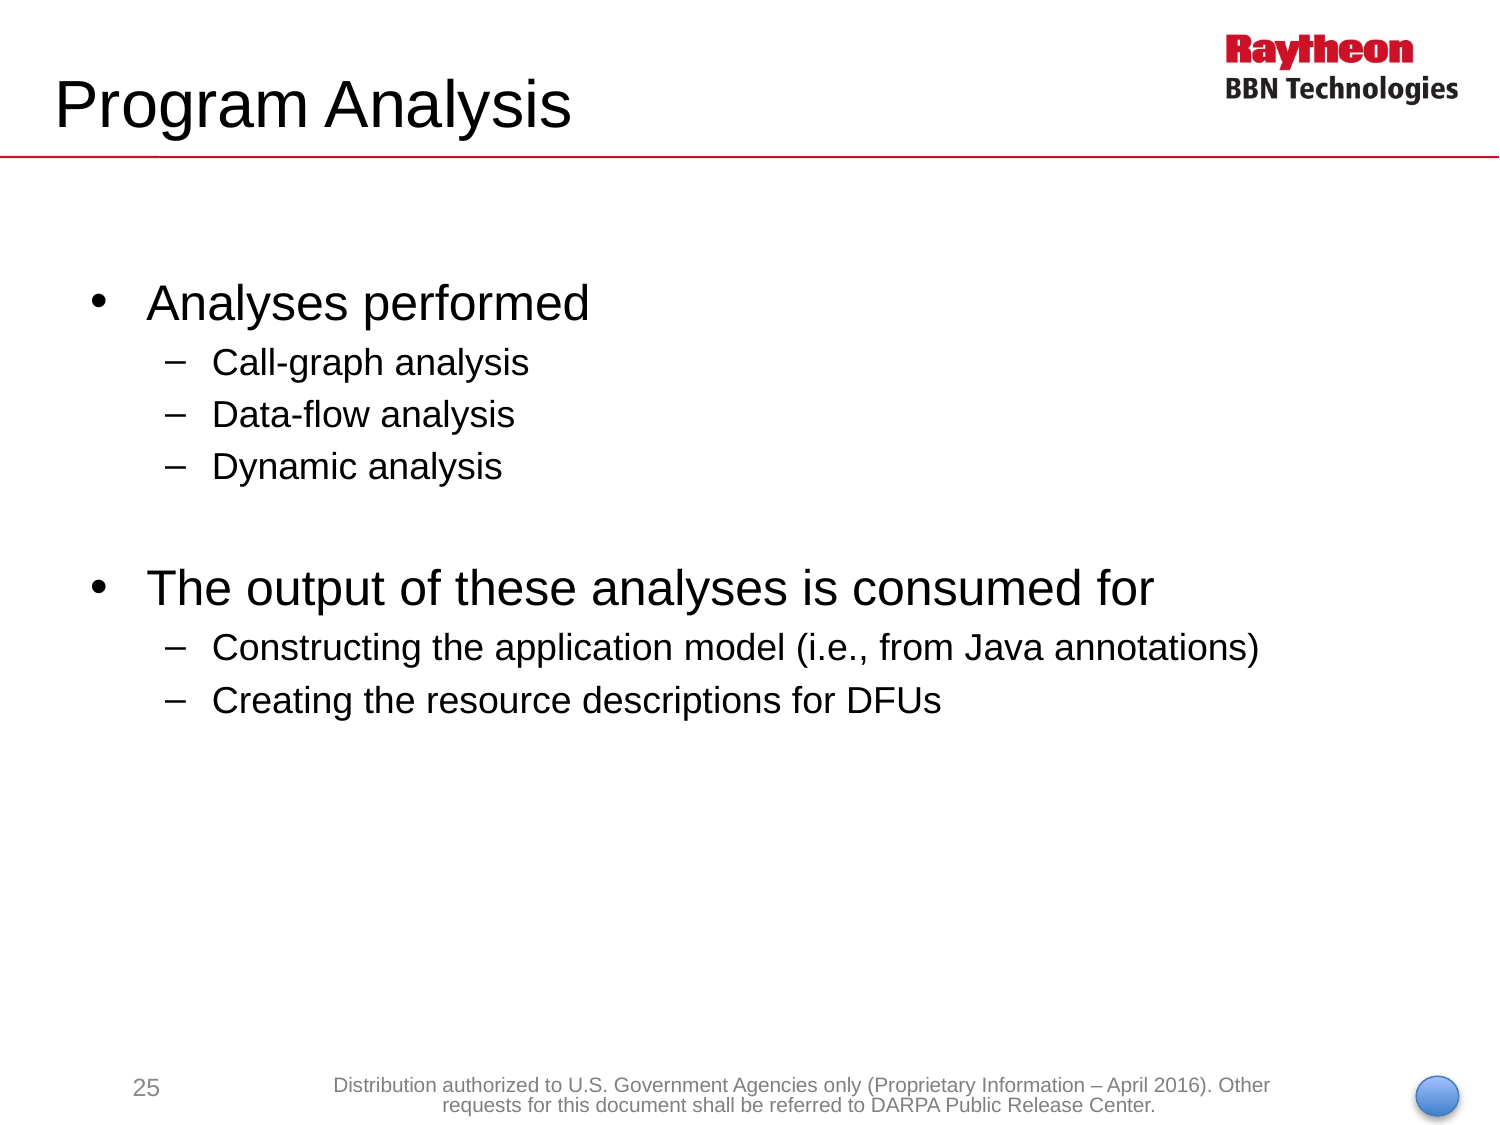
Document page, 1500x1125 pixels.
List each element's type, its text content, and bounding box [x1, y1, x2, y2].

title Program Analysis [39, 44, 1390, 158]
list Analyses performed Call-graph analysis Data-flow analysis Dynamic analysis The output of these analyses is consumed for Constructing the application model (i.e., from Java annotations) Creating the resource descriptions for DFUs [74, 262, 1426, 1006]
picture [1222, 31, 1460, 108]
slide_number 25 [42, 1056, 251, 1116]
text_box [1415, 1075, 1460, 1117]
